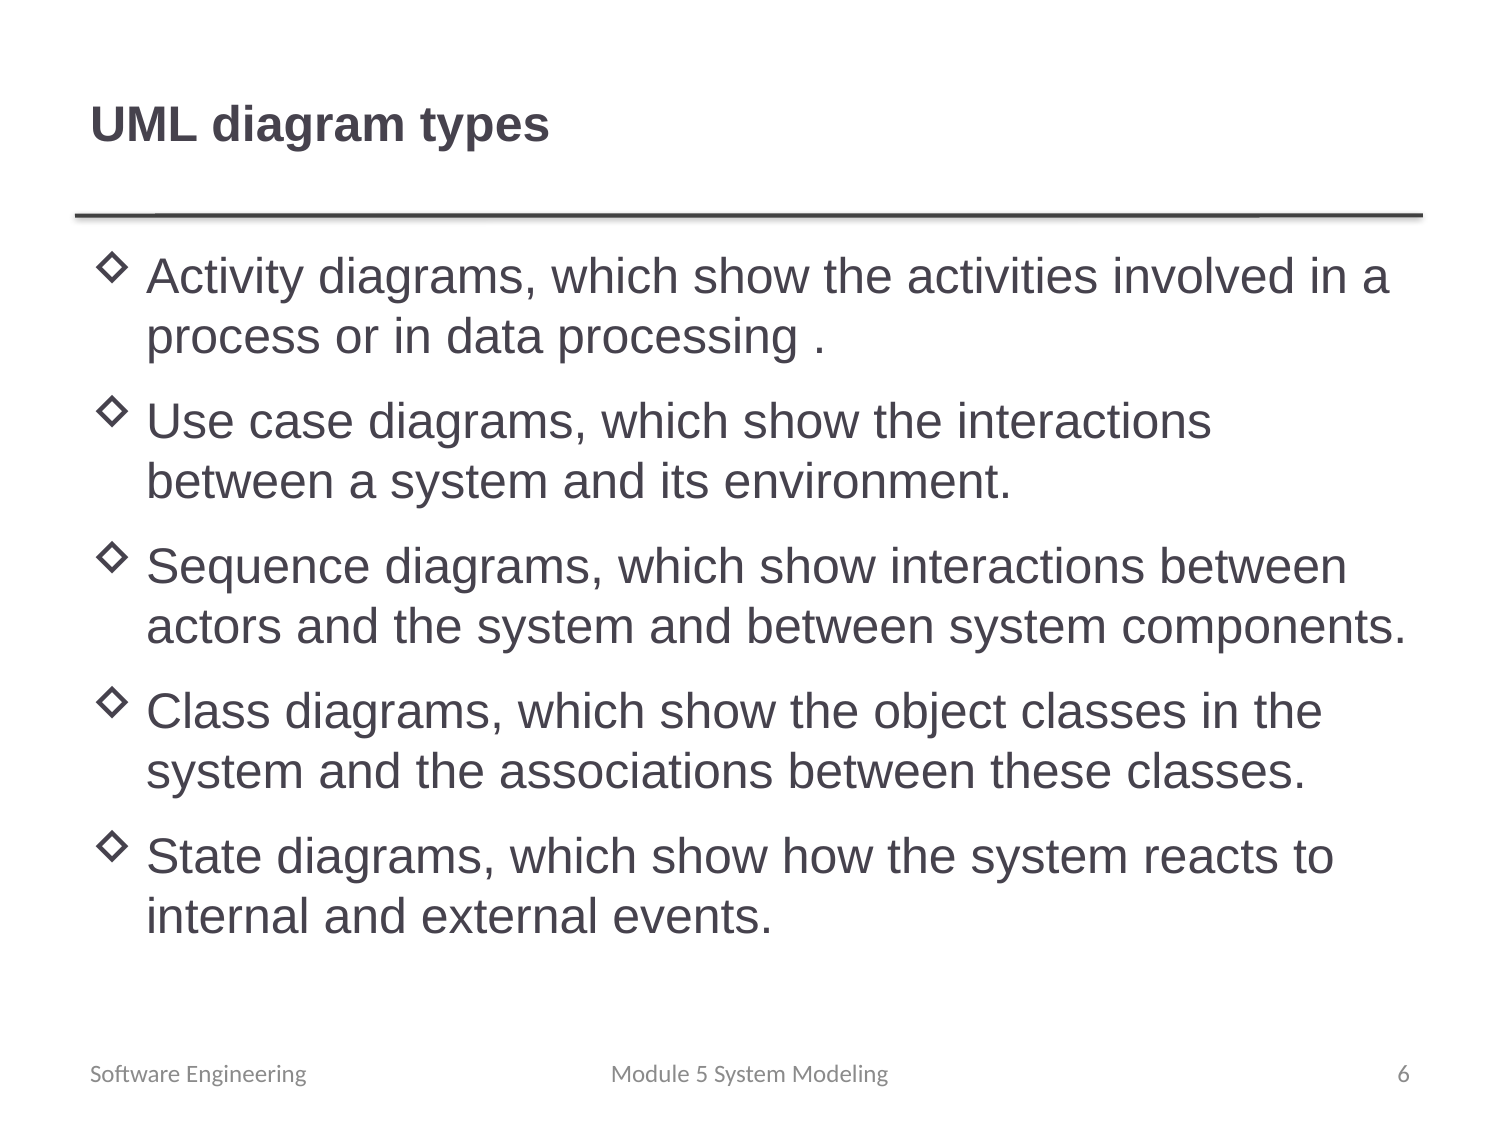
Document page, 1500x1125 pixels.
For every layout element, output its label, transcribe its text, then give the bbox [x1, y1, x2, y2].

title UML diagram types [74, 27, 1272, 216]
footer Module 5 System Modeling [512, 1042, 988, 1103]
slide_number 6 [1074, 1042, 1425, 1103]
list Activity diagrams, which show the activities involved in a process or in data processing . Use case diagrams, which show the interactions between a system and its environment. Sequence diagrams, which show interactions between actors and the system and between system components. Class diagrams, which show the object classes in the system and the associations between these classes. State diagrams, which show how the system reacts to internal and external events. [75, 235, 1425, 1025]
slide_number Software Engineering [75, 1042, 425, 1103]
